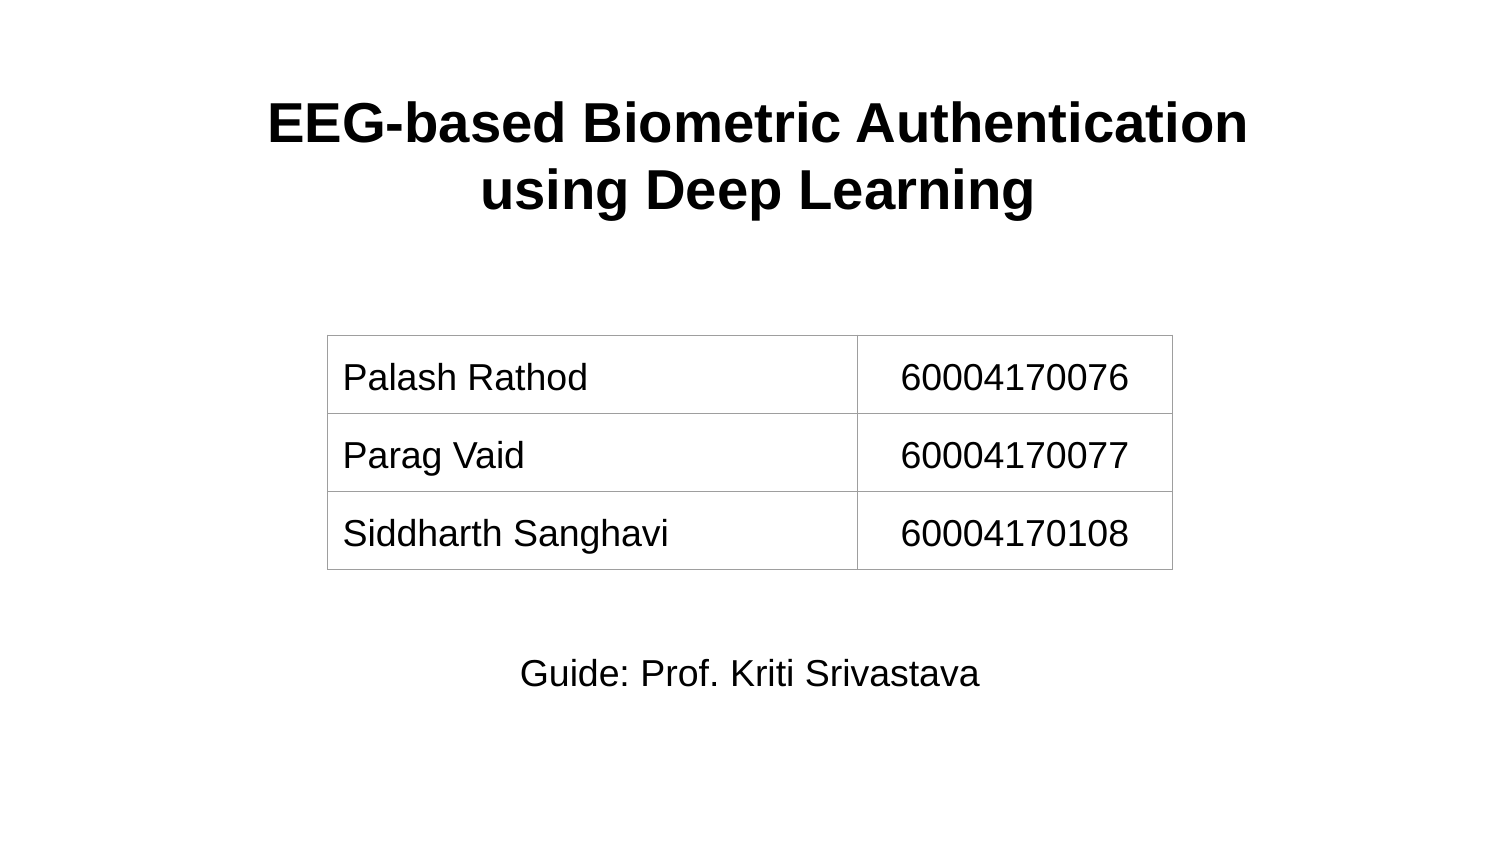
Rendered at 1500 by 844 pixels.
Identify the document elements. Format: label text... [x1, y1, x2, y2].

table_cell Siddharth Sanghavi [328, 492, 857, 538]
title EEG-based Biometric Authentication using Deep Learning [60, 75, 1457, 236]
table_cell 60004170108 [858, 492, 1172, 538]
table_cell 60004170077 [858, 414, 1172, 491]
table_header 60004170076 [858, 336, 1172, 413]
table_header Palash Rathod [328, 336, 857, 413]
table_cell Parag Vaid [328, 414, 857, 491]
title Guide: Prof. Kriti Srivastava [51, 538, 1449, 710]
